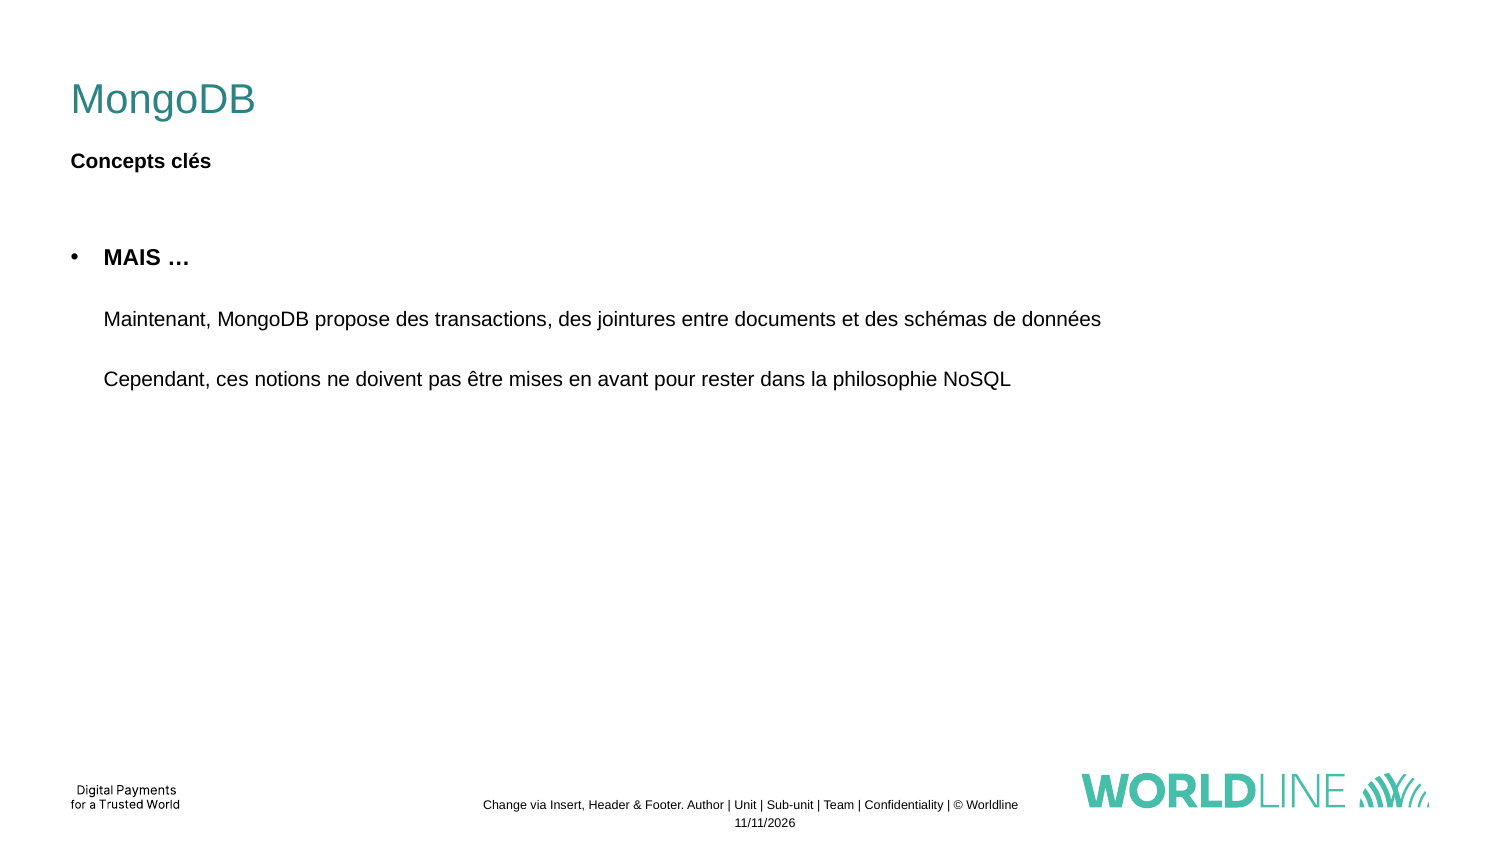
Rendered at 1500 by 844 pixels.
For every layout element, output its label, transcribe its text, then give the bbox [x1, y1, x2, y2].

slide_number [734, 817, 831, 832]
title MongoDB [70, 74, 1430, 147]
list Concepts clés [70, 147, 1430, 183]
footer Change via Insert, Header & Footer. Author | Unit | Sub-unit | Team | Confidentiality | © Worldline [460, 799, 1042, 814]
list MAIS … Maintenant, MongoDB propose des transactions, des jointures entre documents et des schémas de données Cependant, ces notions ne doivent pas être mises en avant pour rester dans la philosophie NoSQL [70, 237, 1430, 748]
